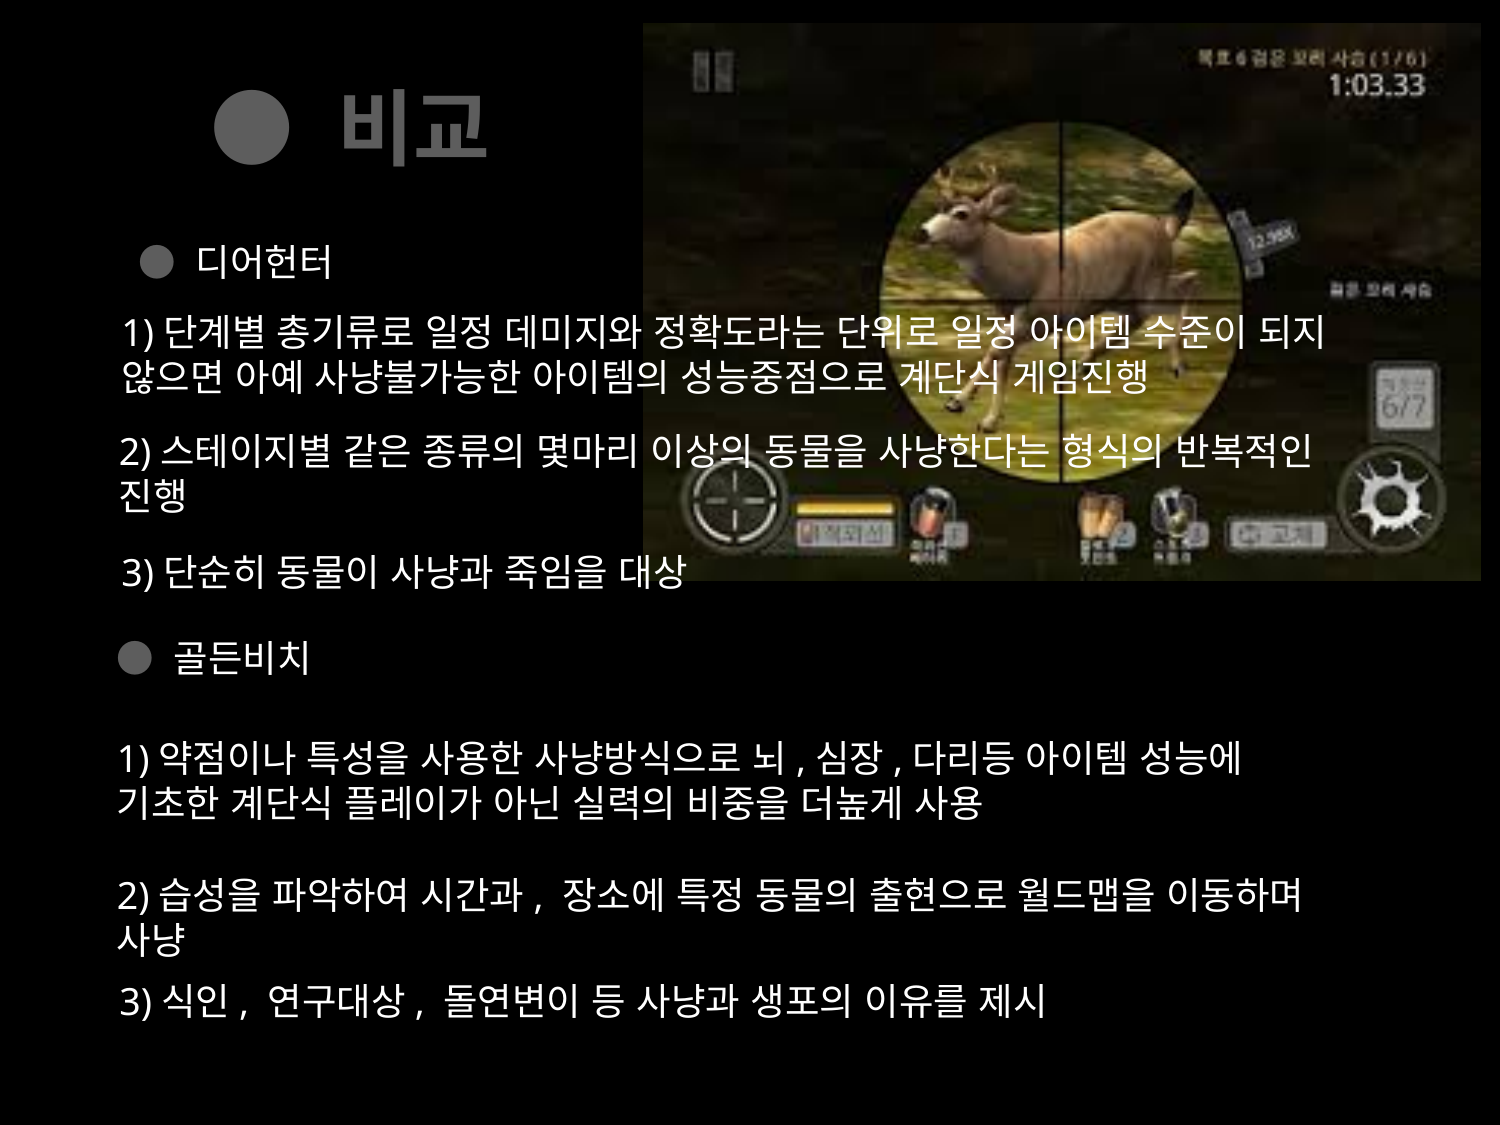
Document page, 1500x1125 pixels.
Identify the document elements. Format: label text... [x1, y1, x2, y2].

picture [643, 22, 1482, 581]
text_box 3)단순히 동물이 사냥과 죽임을 대상 [106, 542, 1366, 602]
text_box 1)약점이나 특성을 사용한 사냥방식으로 뇌,심장,다리등 아이템 성능에 기초한 계단식 플레이가 아닌 실력의 비중을 더높게 사용 [102, 727, 1362, 833]
text_box ● 디어헌터 [123, 231, 638, 292]
text_box 2)습성을 파악하여 시간과, 장소에 특정 동물의 출현으로 월드맵을 이동하며 사냥 [102, 865, 1362, 970]
text_box ● 골든비치 [102, 627, 811, 688]
text_box 2)스테이지별 같은 종류의 몇마리 이상의 동물을 사냥한다는 형식의 반복적인 진행 [103, 420, 638, 526]
text_box 1)단계별 총기류로 일정 데미지와 정확도라는 단위로 일정 아이템 수준이 되지 않으면 아예 사냥불가능한 아이템의 성능중점으로 계단식 게임진행 [106, 301, 638, 407]
text_box ● 비교 [195, 68, 505, 184]
text_box 3)식인, 연구대상, 돌연변이 등 사냥과 생포의 이유를 제시 [104, 971, 1364, 1031]
